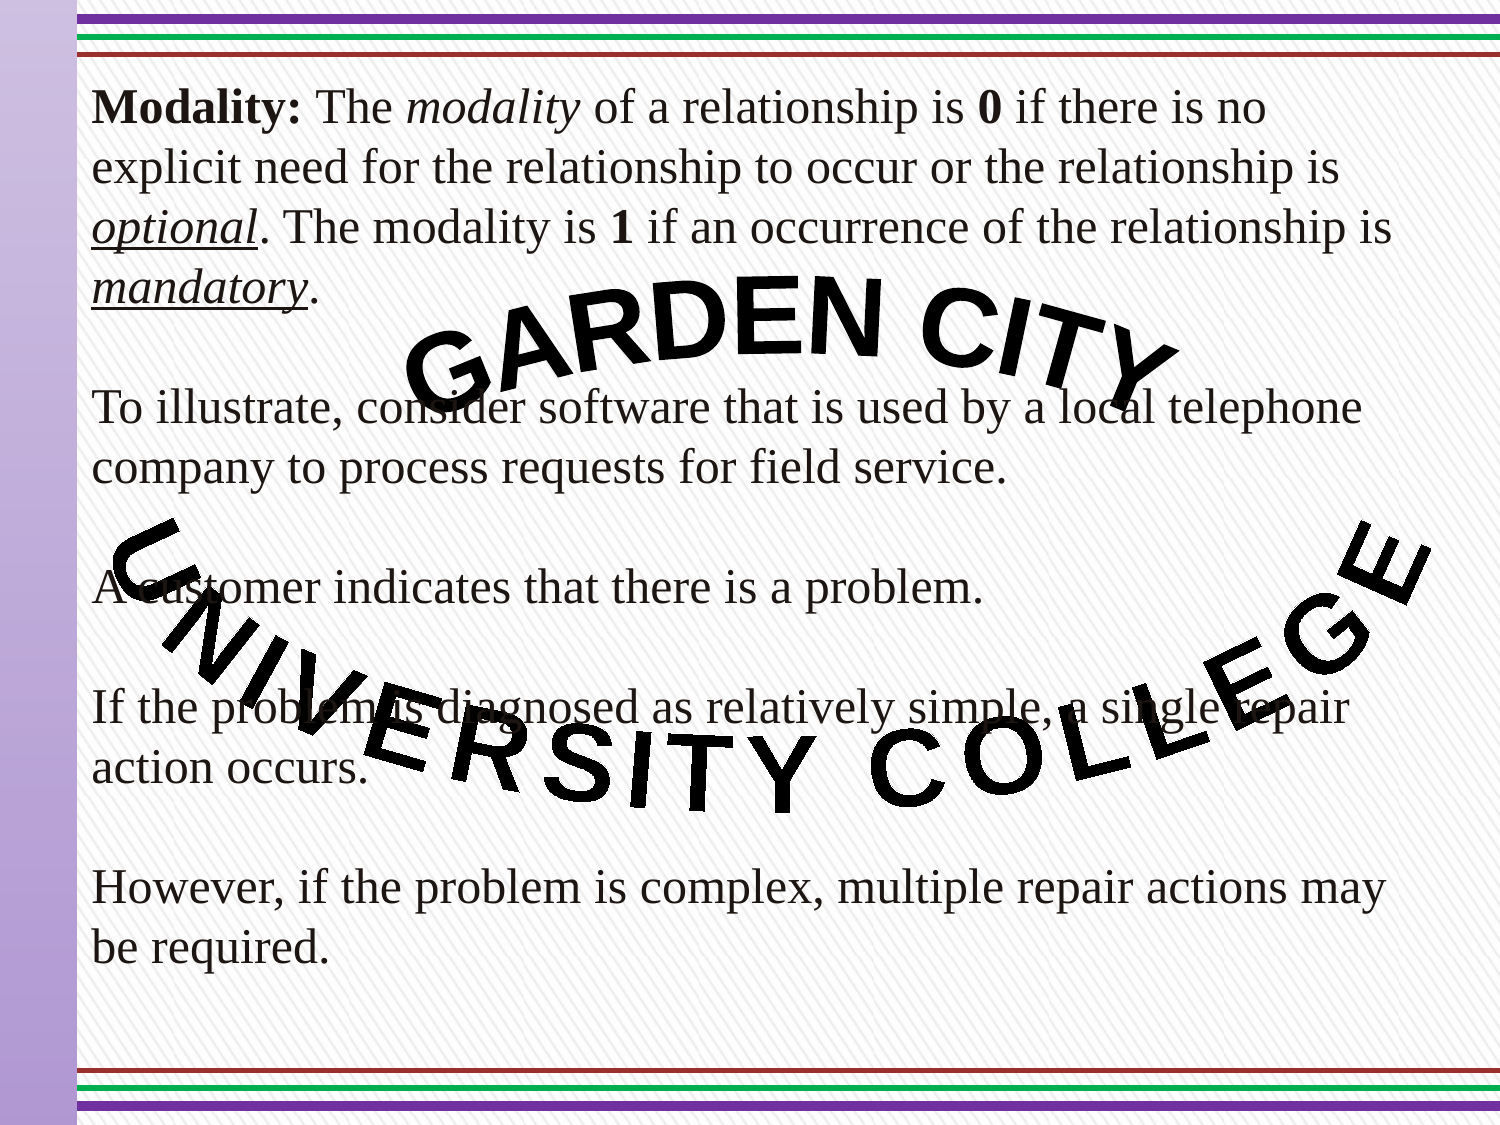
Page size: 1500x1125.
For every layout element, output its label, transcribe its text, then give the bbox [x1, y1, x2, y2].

text_box Modality: The modality of a relationship is 0 if there is no explicit need for the relationship to occur or the relationship is optional. The modality is 1 if an occurrence of the relationship is mandatory. To illustrate, consider software that is used by a local telephone company to process requests for field service. A customer indicates that there is a problem. If the problem is diagnosed as relatively simple, a single repair action occurs. However, if the problem is complex, multiple repair actions may be required. [76, 66, 1436, 982]
